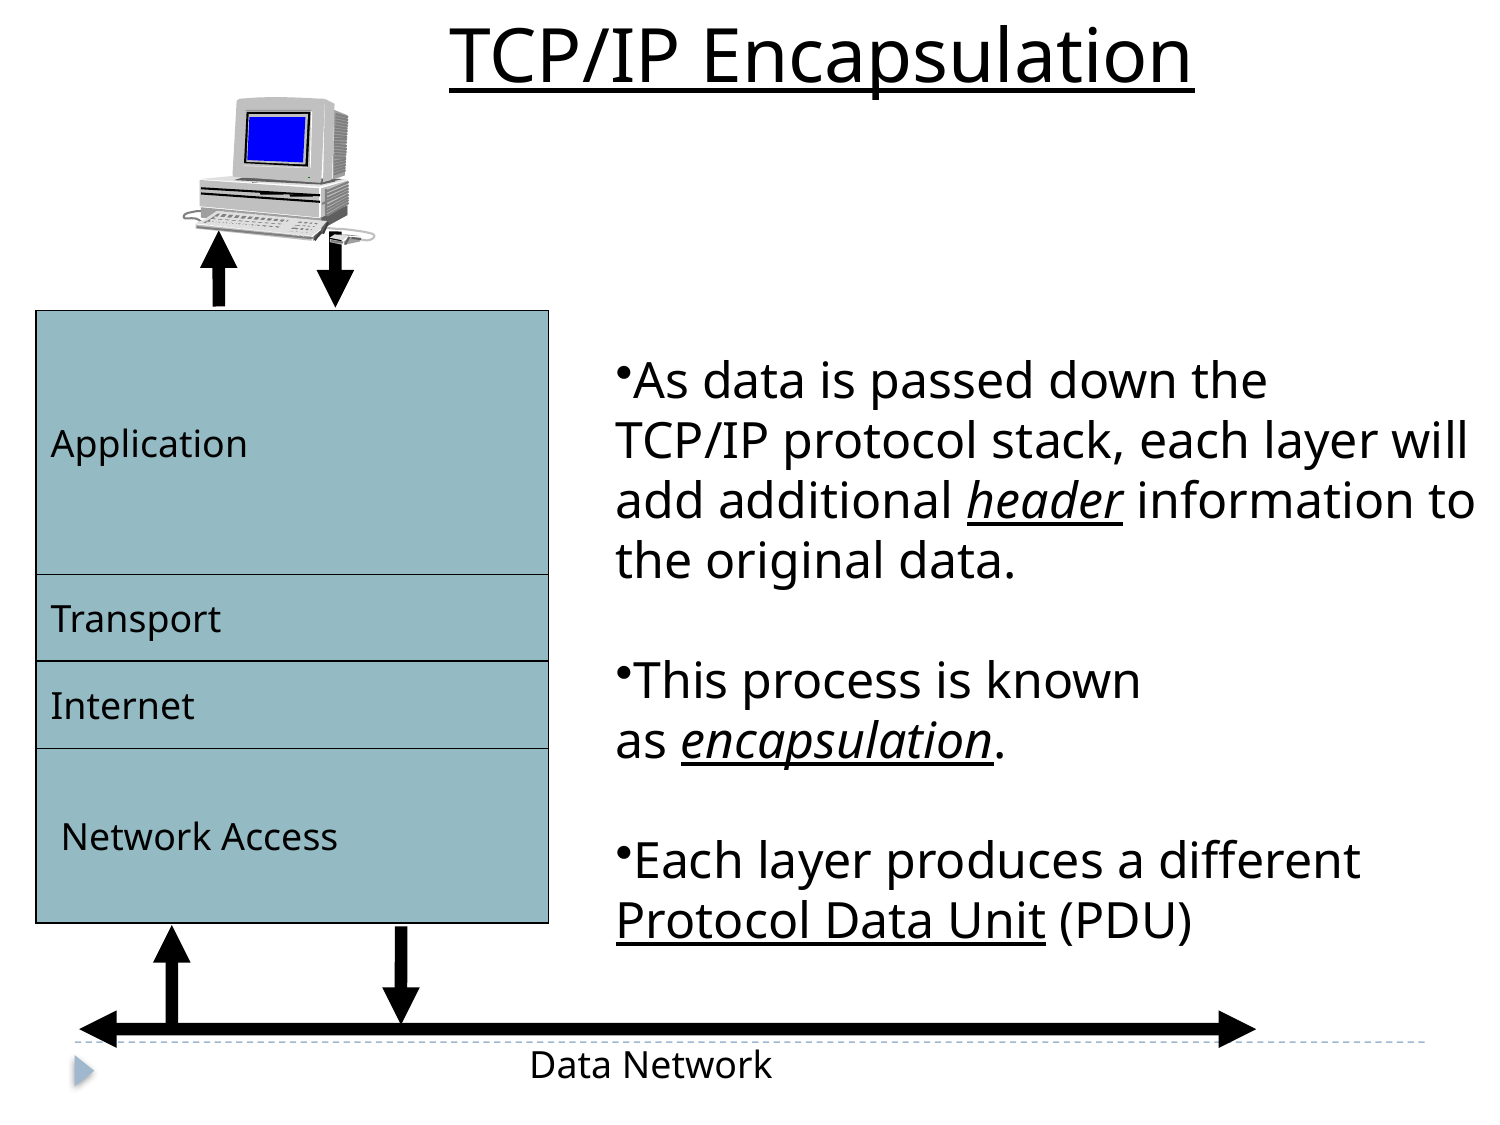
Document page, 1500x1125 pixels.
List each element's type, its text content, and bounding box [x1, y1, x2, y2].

text_box Internet [35, 661, 549, 749]
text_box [218, 259, 336, 308]
text_box [407, 1023, 1257, 1036]
text_box Data Network [514, 1034, 788, 1094]
text_box [79, 1022, 165, 1036]
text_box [183, 96, 375, 246]
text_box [171, 924, 402, 1026]
text_box TCP/IP Encapsulation [434, 0, 1412, 105]
text_box Transport [35, 575, 549, 661]
text_box Application [35, 310, 549, 575]
text_box As data is passed down the TCP/IP protocol stack, each layer will add additional header information to the original data. This process is known as encapsulation. Each layer produces a different Protocol Data Unit (PDU) [600, 281, 1500, 956]
text_box Network Access [36, 749, 549, 924]
